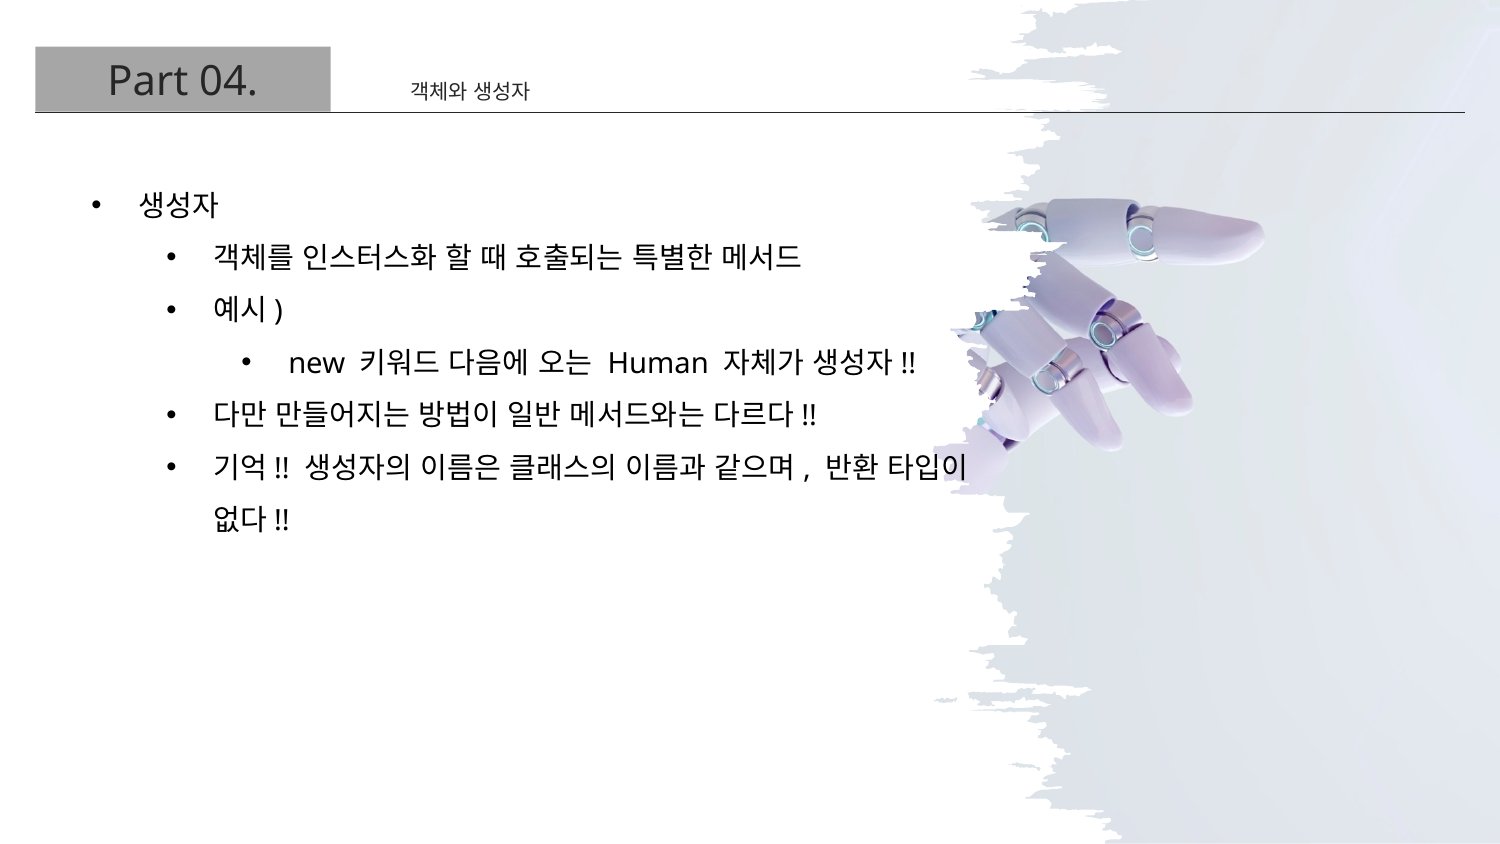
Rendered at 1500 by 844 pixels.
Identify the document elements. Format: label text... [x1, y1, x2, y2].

text_box 생성자 객체를 인스터스화 할 때 호출되는 특별한 메서드 예시) new 키워드 다음에 오는 Human 자체가 생성자!! 다만 만들어지는 방법이 일반 메서드와는 다르다!! 기억!! 생성자의 이름은 클래스의 이름과 같으며, 반환 타입이 없다!! [76, 161, 850, 544]
picture [855, 0, 1500, 844]
text_box Part 04. [35, 46, 331, 111]
text_box 객체와 생성자 [316, 71, 625, 111]
